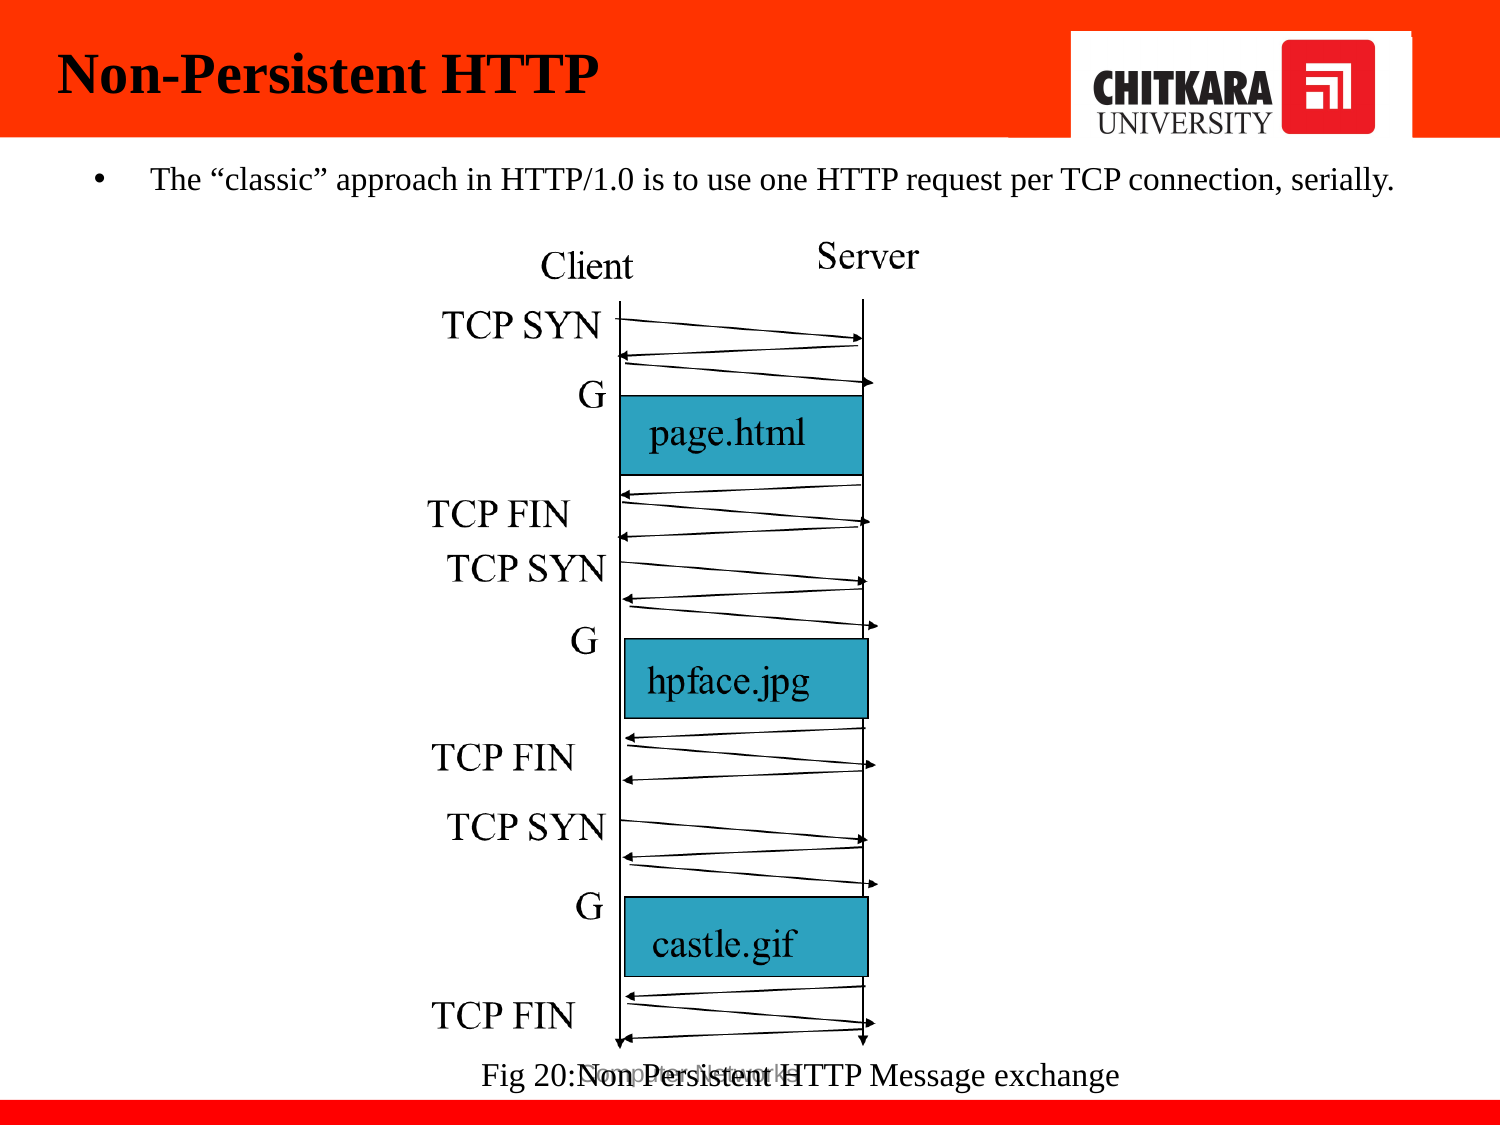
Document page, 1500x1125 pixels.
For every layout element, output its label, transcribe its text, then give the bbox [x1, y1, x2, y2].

picture [1074, 37, 1390, 138]
picture [400, 218, 944, 1063]
list The “classic” approach in HTTP/1.0 is to use one HTTP request per TCP connection, serially. [75, 161, 1425, 916]
title Non-Persistent HTTP [57, 0, 924, 150]
footer Computer Networks [57, 1042, 1425, 1103]
